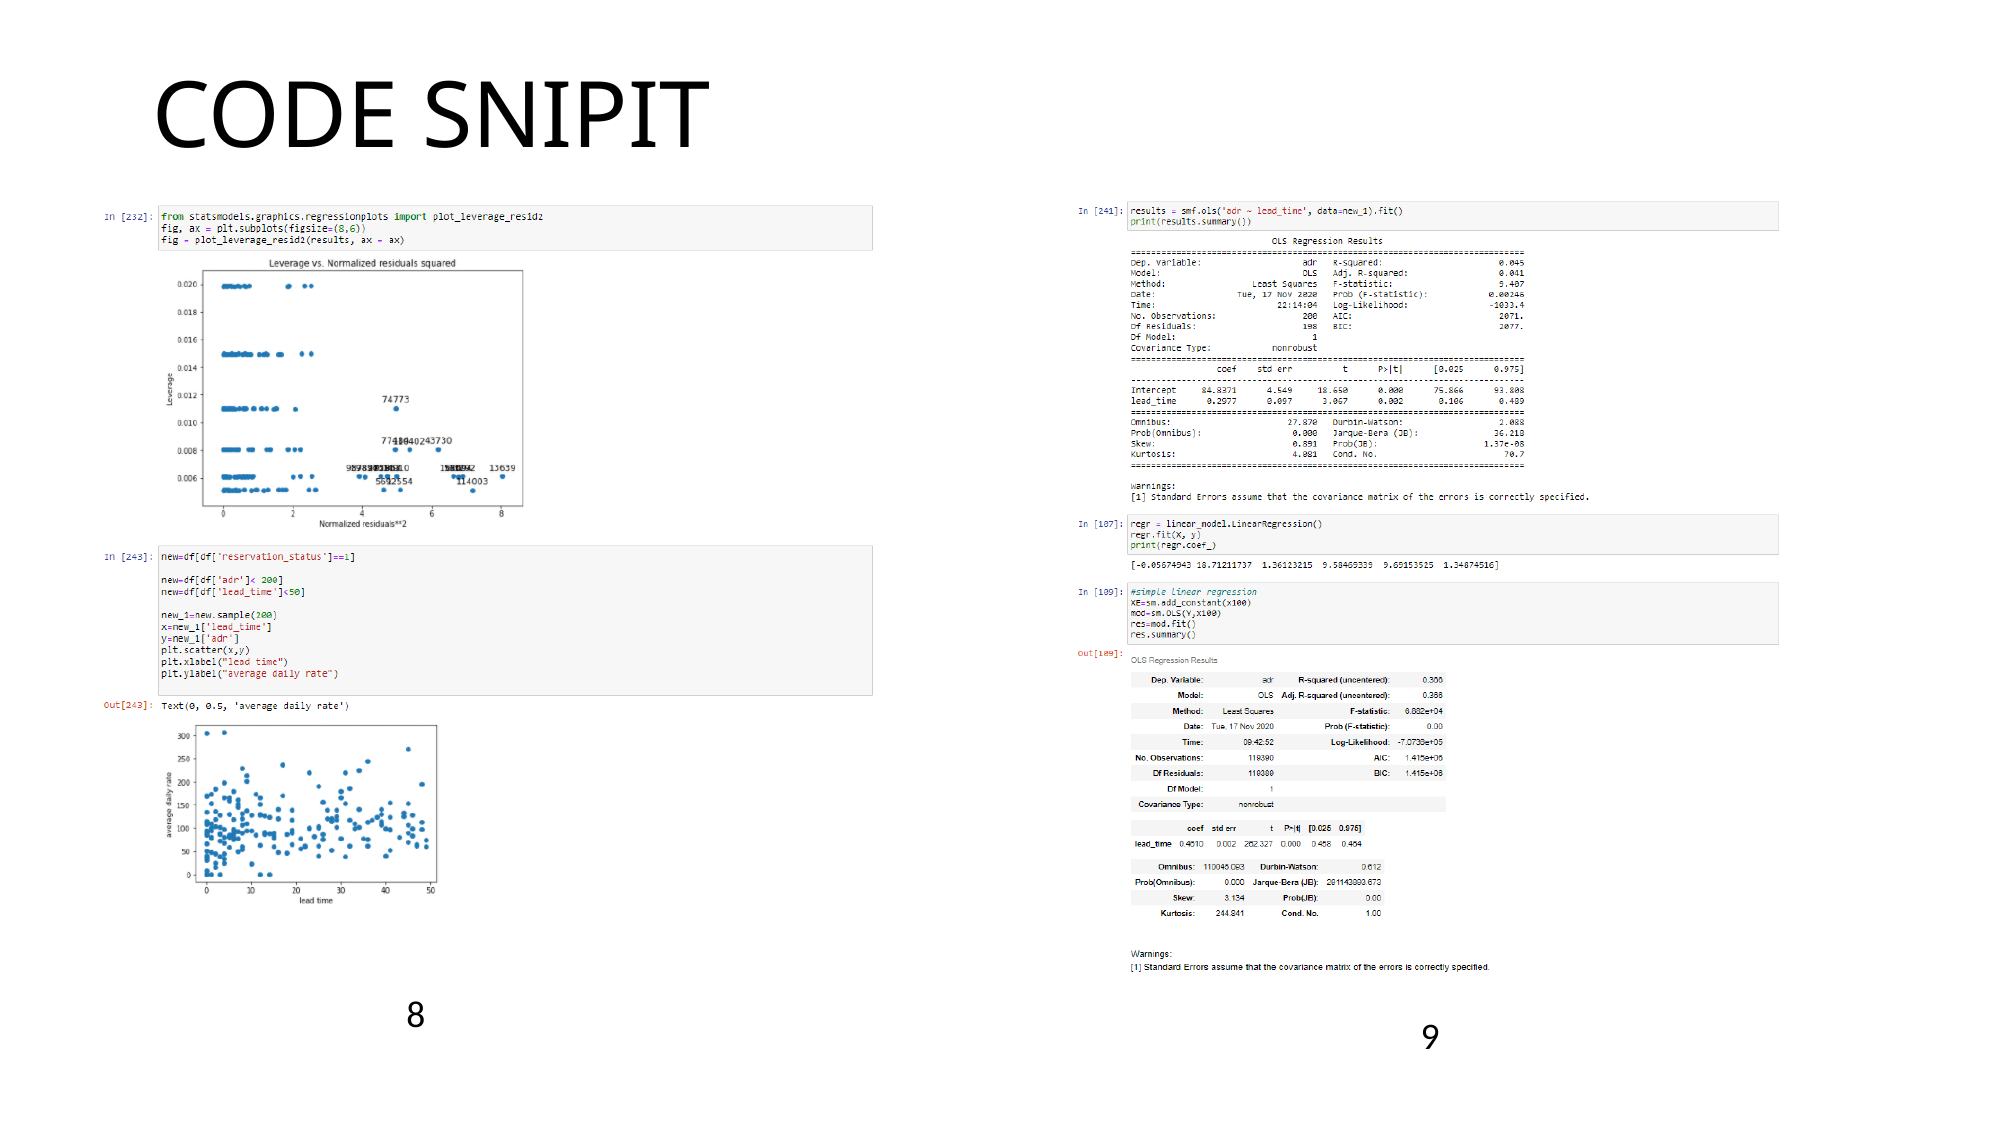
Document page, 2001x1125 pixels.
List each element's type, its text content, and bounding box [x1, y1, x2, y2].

title CODE SNIPIT [137, 59, 1863, 176]
picture [1077, 197, 1792, 978]
text_box 9 [1405, 1004, 1463, 1065]
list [99, 197, 885, 912]
text_box 8 [391, 982, 449, 1043]
